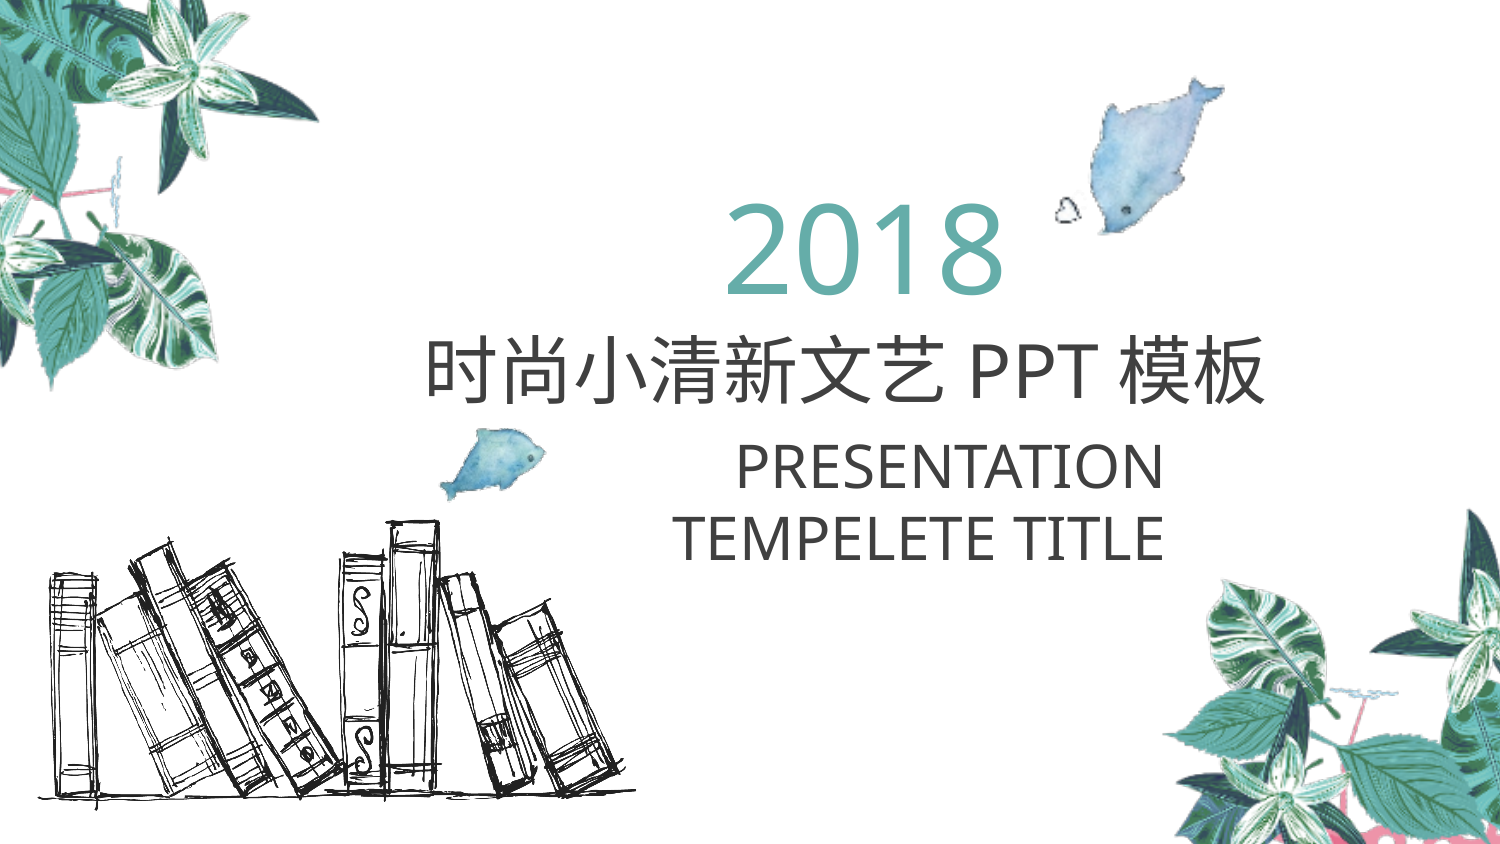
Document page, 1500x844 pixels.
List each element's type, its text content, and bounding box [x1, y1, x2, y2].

picture [1034, 56, 1236, 259]
picture [1033, 382, 1500, 844]
text_box 时尚小清新文艺PPT模板 [407, 317, 1280, 420]
text_box 2018 [614, 88, 1020, 325]
picture [0, 0, 662, 812]
text_box PRESENTATION TEMPELETE TITLE [576, 427, 1167, 573]
